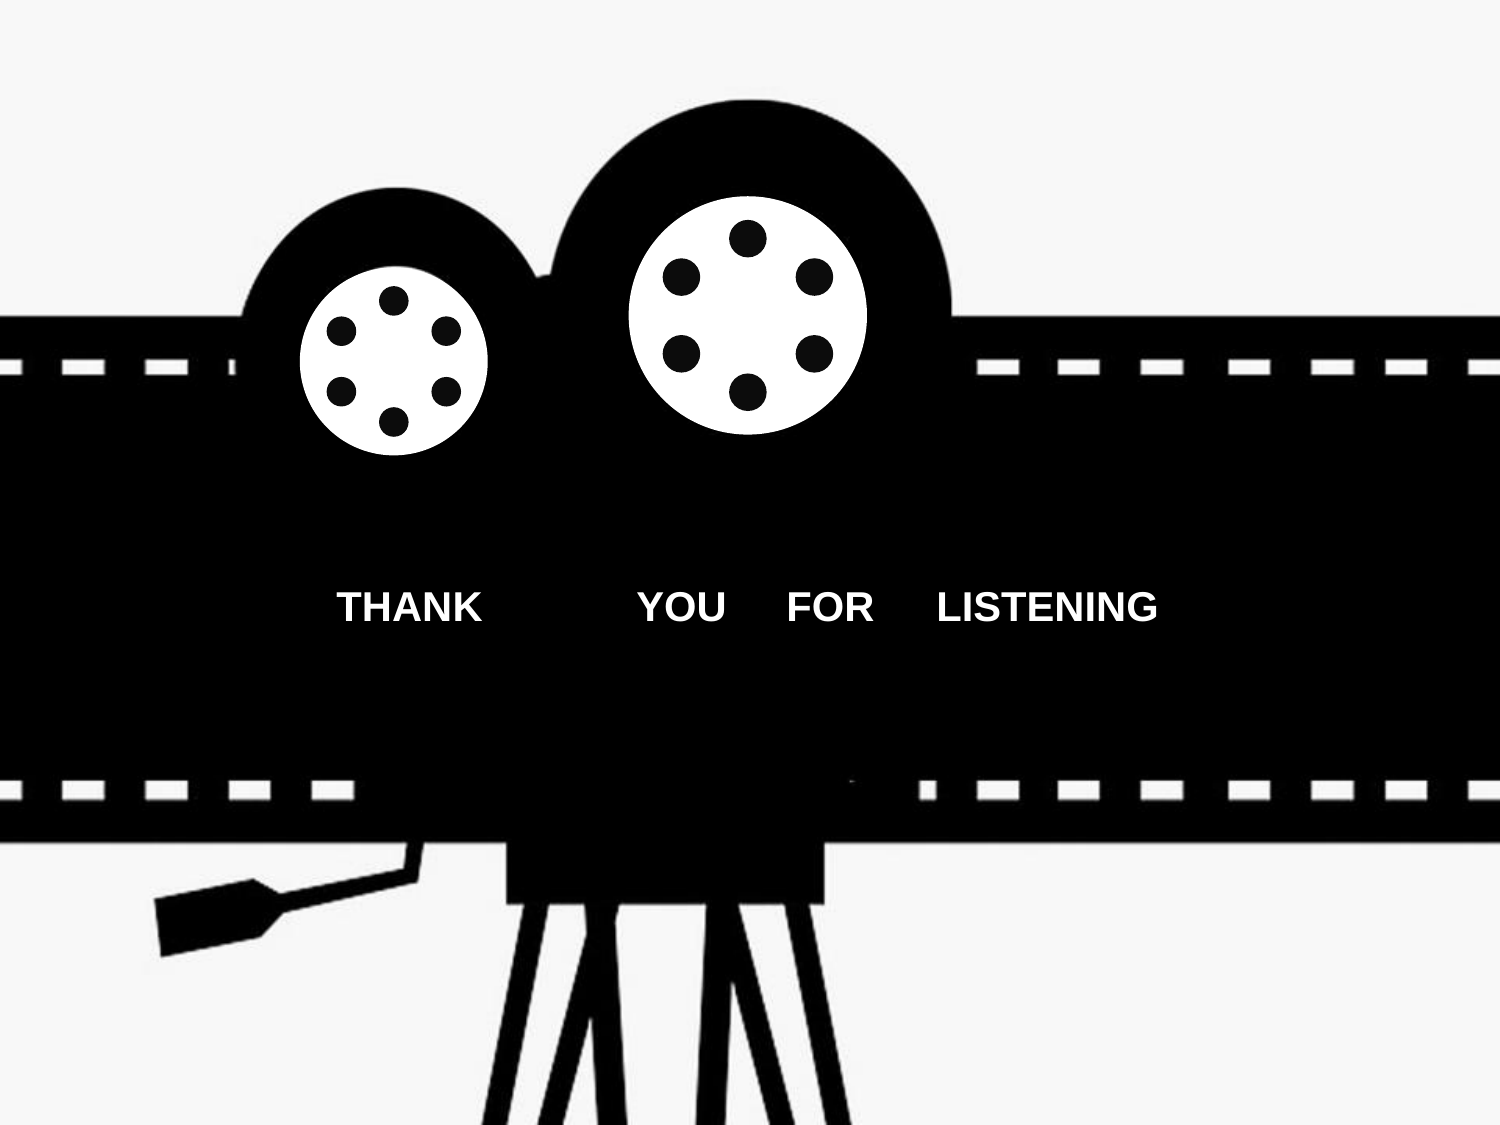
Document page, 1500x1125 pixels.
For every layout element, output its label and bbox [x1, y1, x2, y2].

picture [0, 0, 1500, 1125]
text_box [299, 267, 488, 456]
text_box [628, 195, 868, 435]
